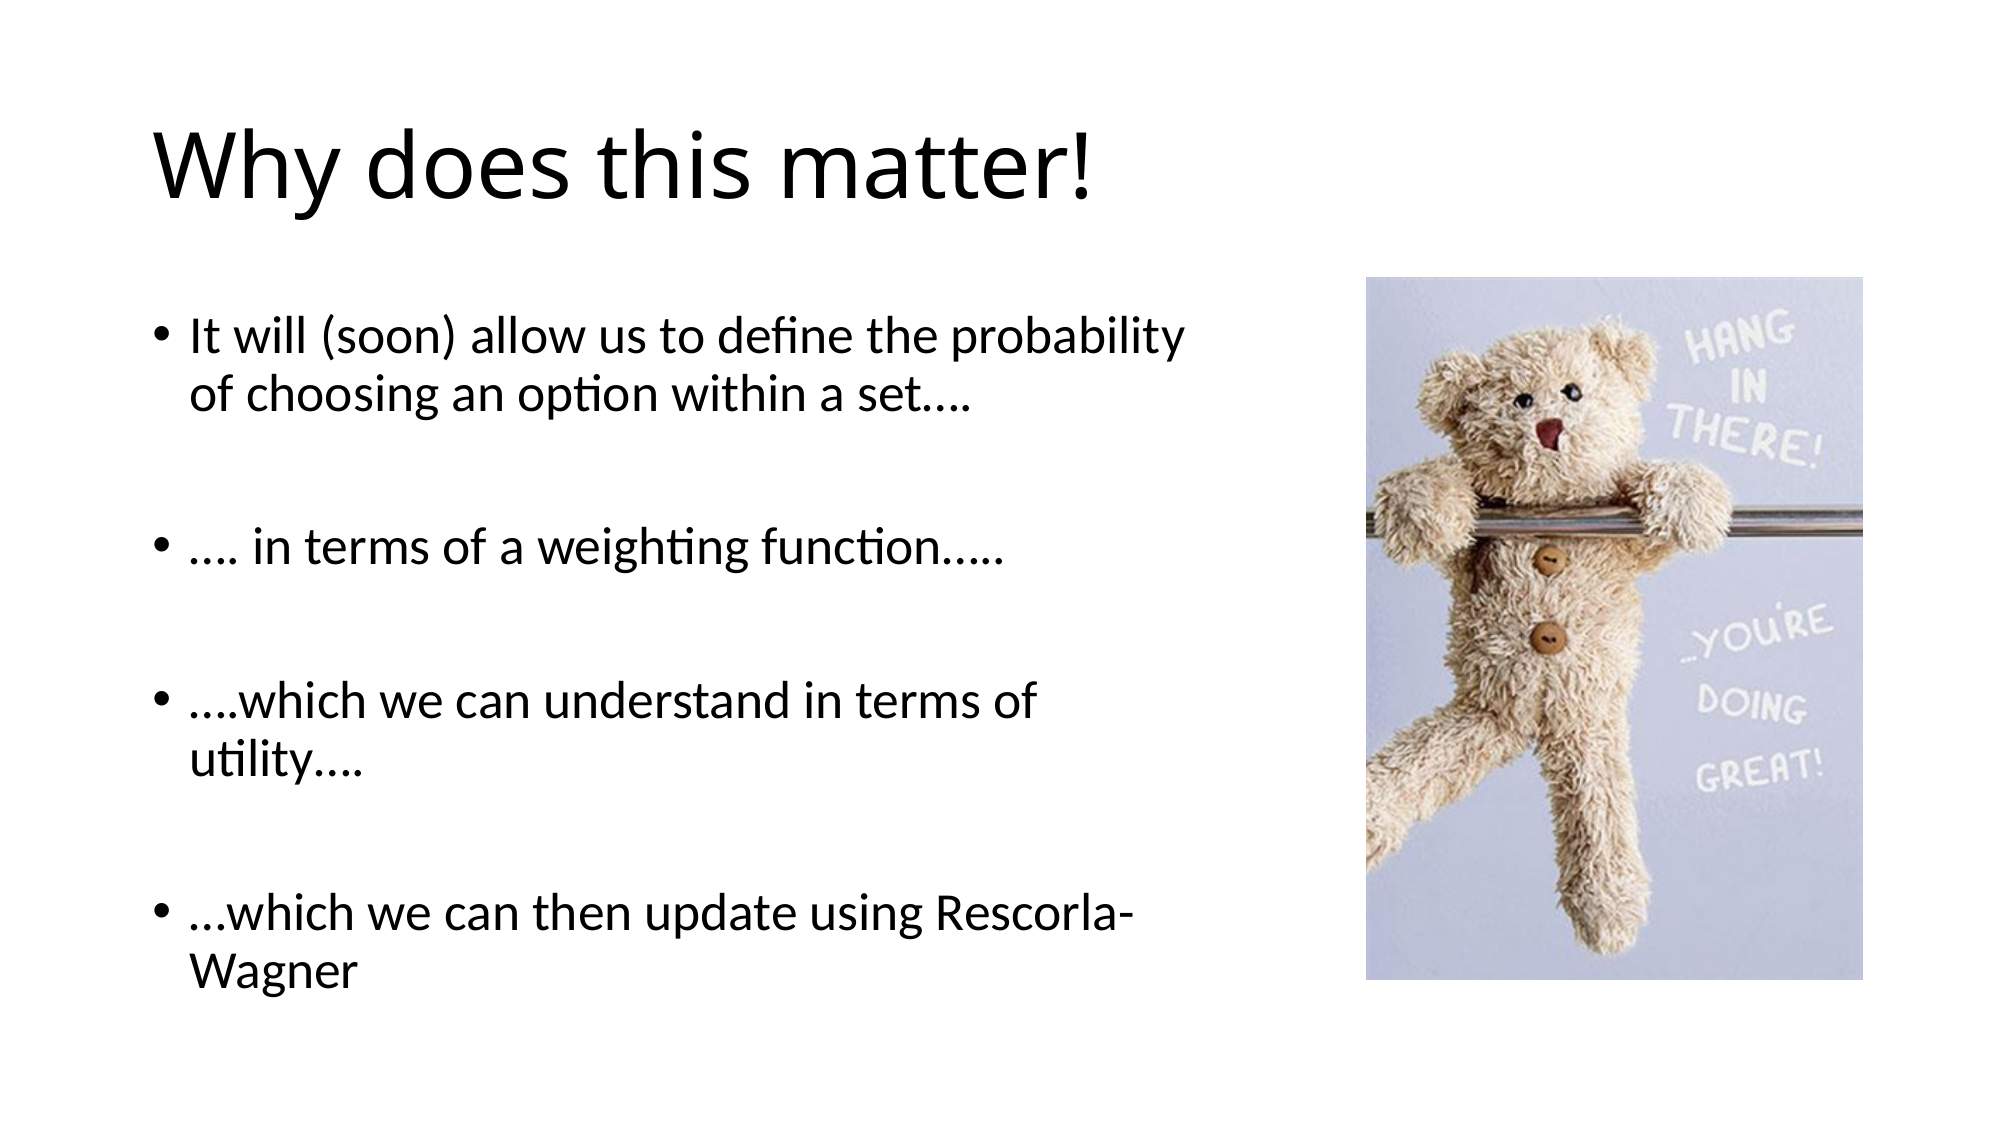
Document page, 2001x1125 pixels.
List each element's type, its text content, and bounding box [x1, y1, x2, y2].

title Why does this matter! [137, 59, 1863, 278]
picture [1366, 277, 1863, 980]
list It will (soon) allow us to define the probability of choosing an option within a set…. …. in terms of a weighting function….. ….which we can understand in terms of utility…. …which we can then update using Rescorla-Wagner [137, 299, 1232, 1014]
